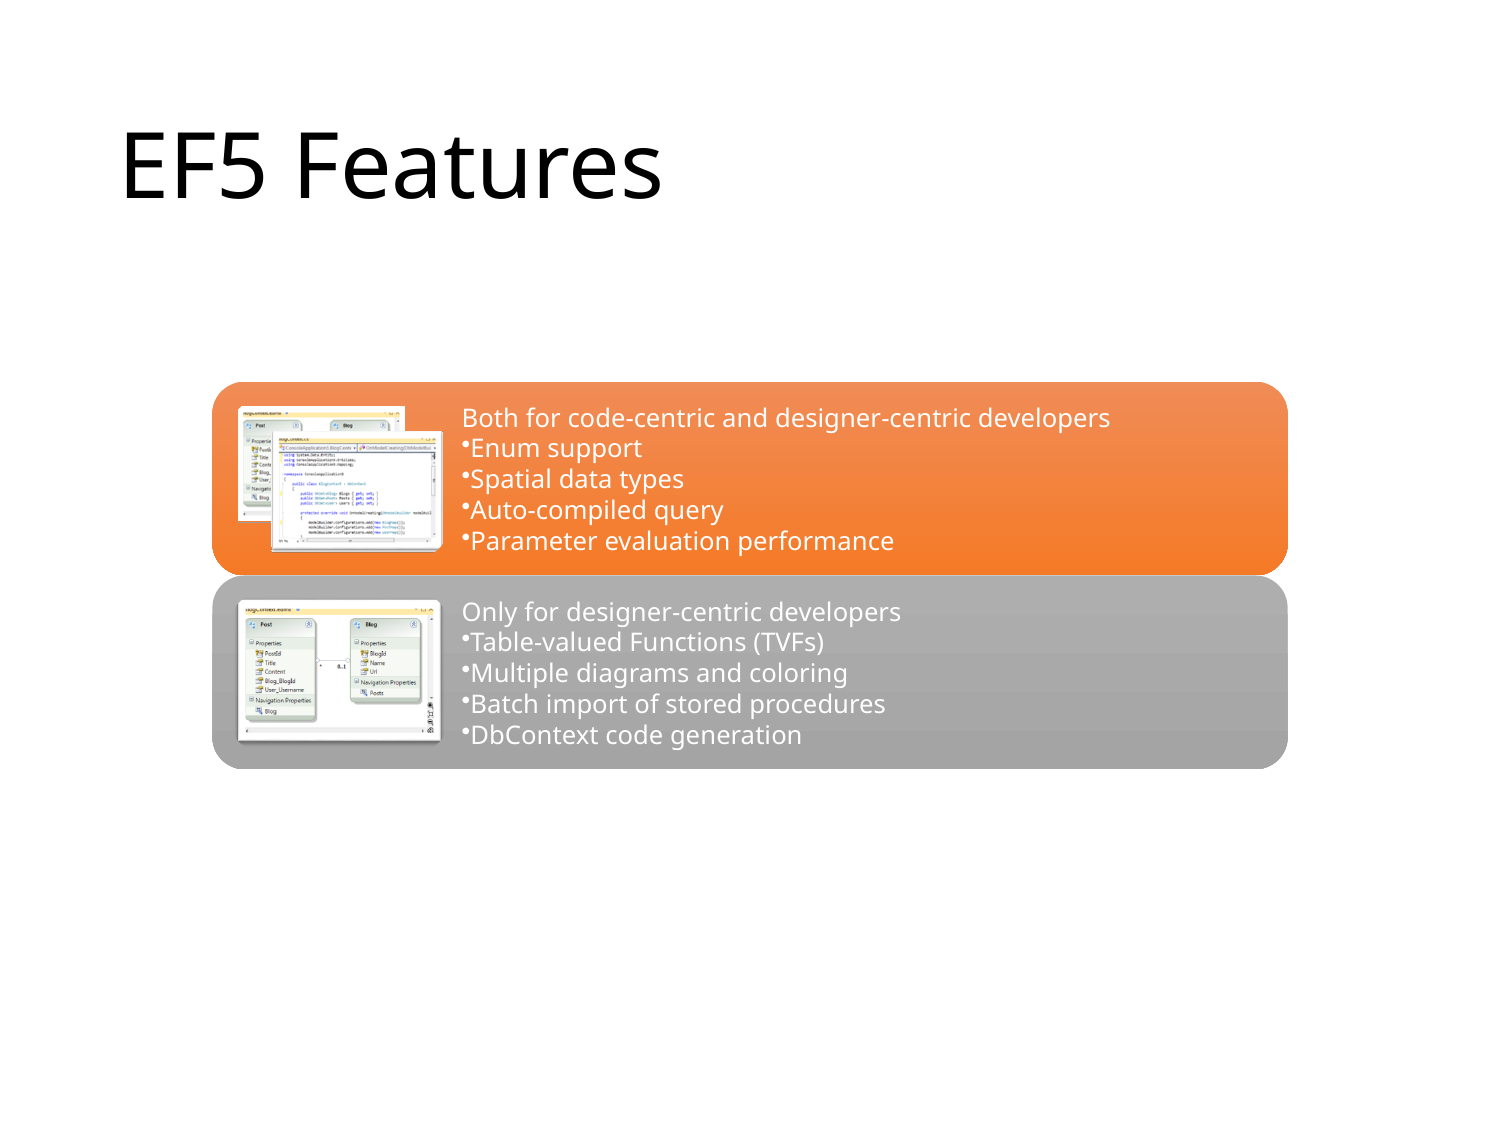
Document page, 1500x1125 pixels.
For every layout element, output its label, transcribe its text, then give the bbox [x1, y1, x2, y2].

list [212, 381, 1288, 770]
title EF5 Features [103, 59, 1397, 278]
